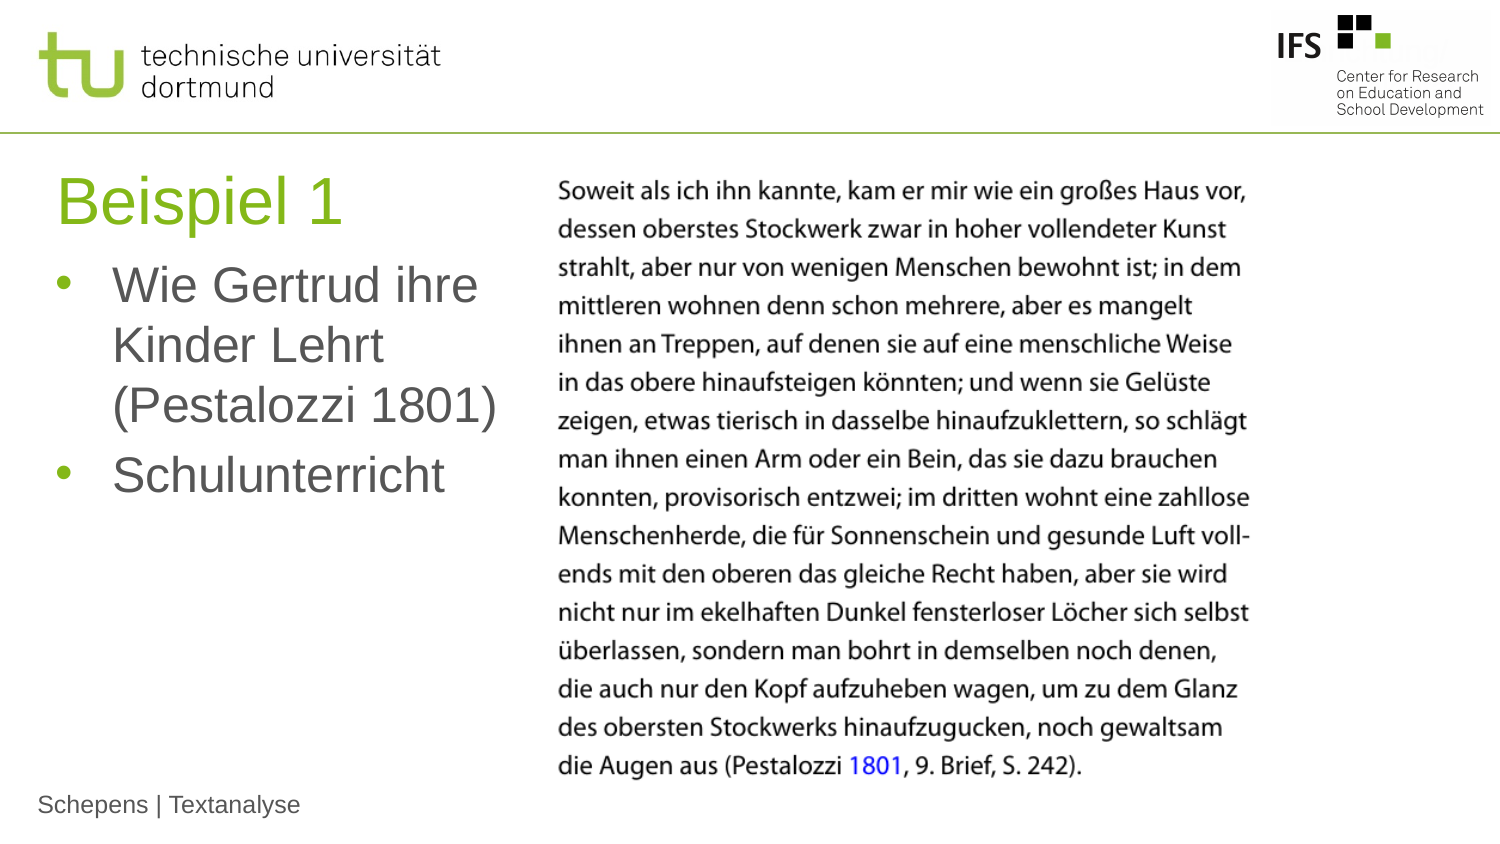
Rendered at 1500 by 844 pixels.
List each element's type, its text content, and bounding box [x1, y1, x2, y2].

picture [1271, 10, 1491, 126]
picture [9, 2, 476, 132]
list Wie Gertrud ihre Kinder Lehrt (Pestalozzi 1801) Schulunterricht [41, 244, 538, 777]
picture [548, 173, 1279, 803]
title Beispiel 1 [41, 150, 1459, 233]
